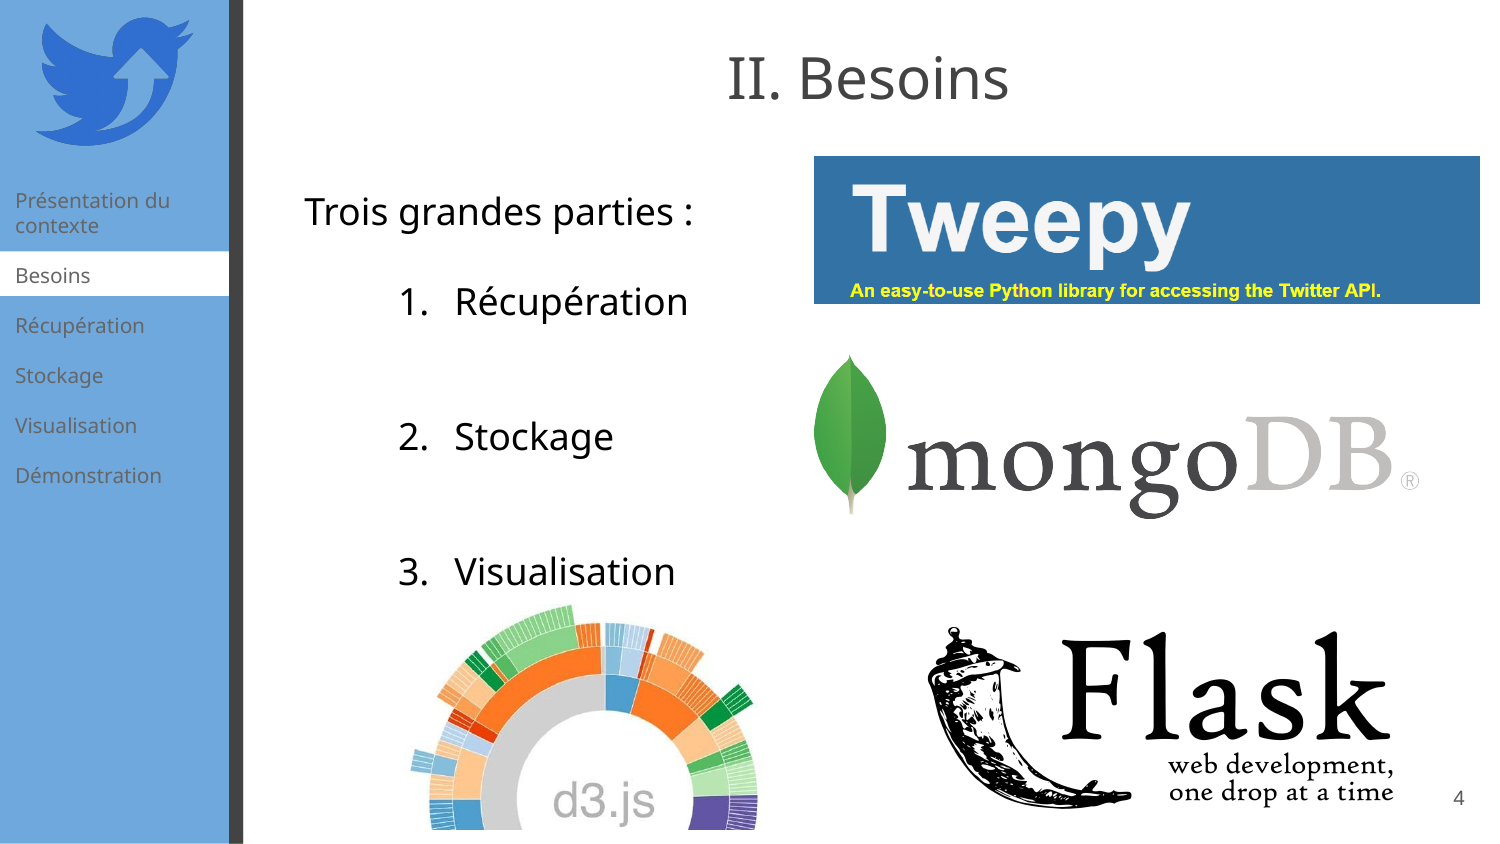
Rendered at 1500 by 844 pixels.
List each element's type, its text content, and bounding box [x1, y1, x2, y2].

text_box Présentation du contexte Besoins Récupération Stockage Visualisation Démonstration [0, 173, 341, 844]
text_box [229, 0, 244, 173]
picture [404, 604, 769, 830]
slide_number ‹#› [1389, 764, 1480, 830]
picture [35, 17, 194, 146]
title II. Besoins [289, 35, 1449, 127]
picture [915, 621, 1405, 813]
text_box [0, 0, 229, 173]
picture [813, 156, 1481, 304]
text_box Trois grandes parties : Récupération Stockage Visualisation [289, 173, 1389, 808]
picture [813, 354, 1419, 520]
